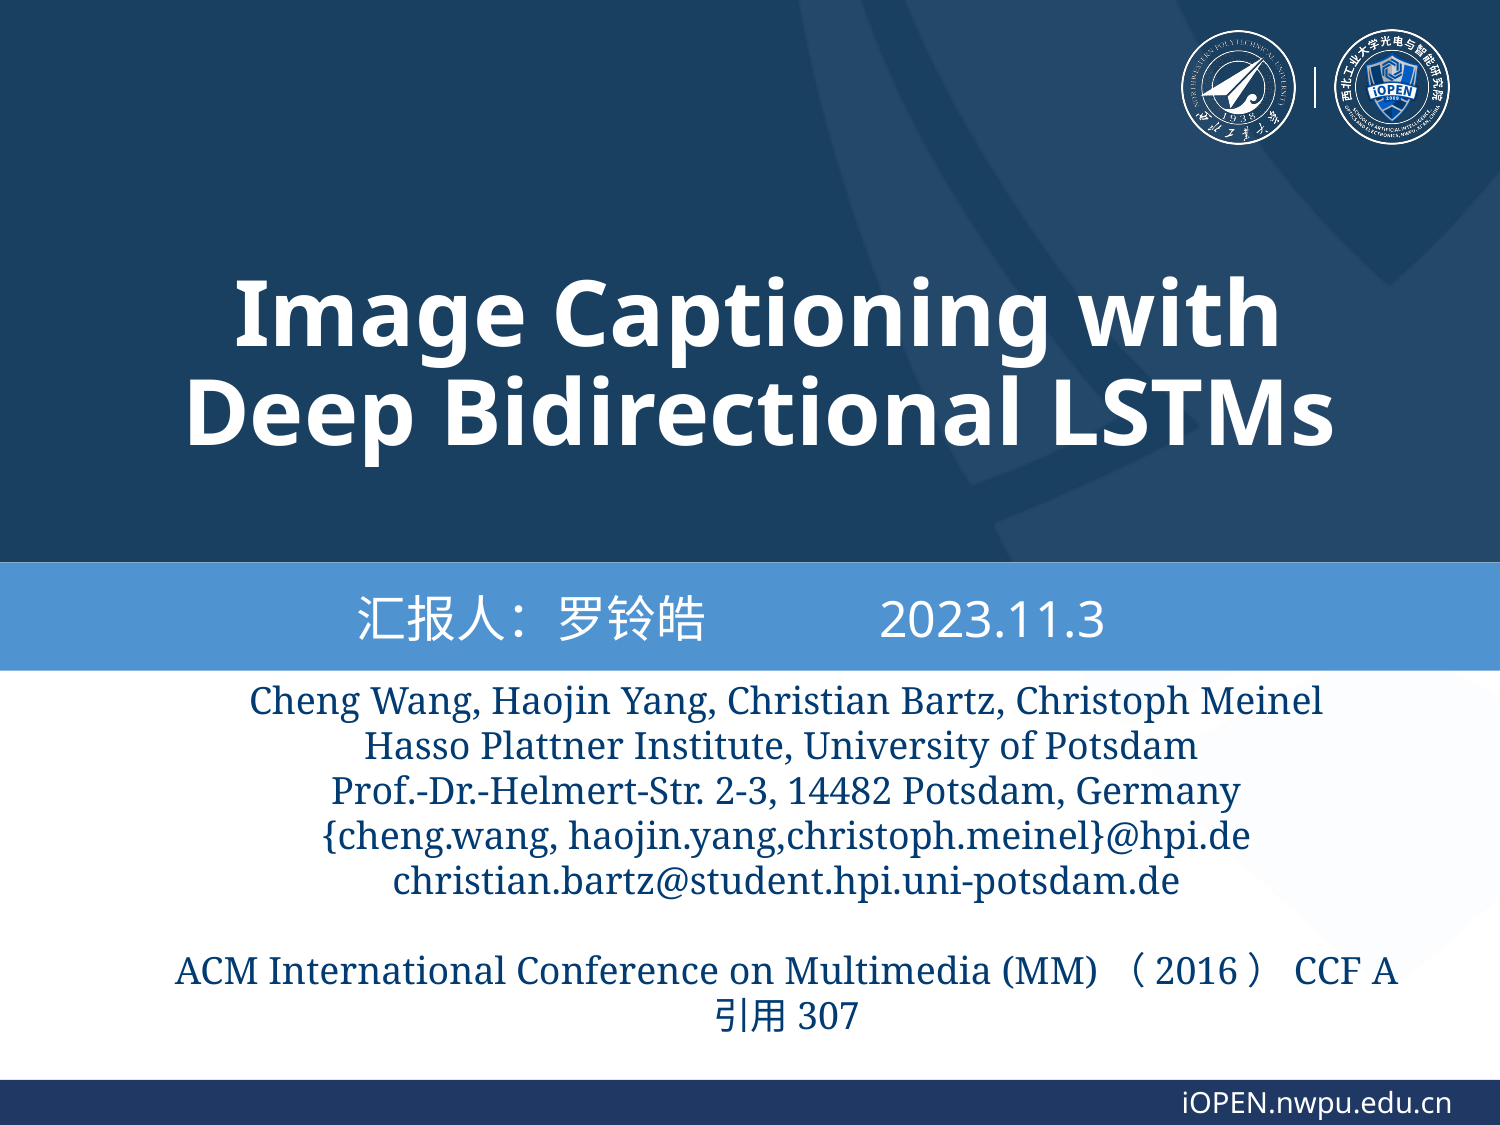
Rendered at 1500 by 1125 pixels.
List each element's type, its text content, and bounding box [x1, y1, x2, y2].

text_box Cheng Wang, Haojin Yang, Christian Bartz, Christoph Meinel Hasso Plattner Institute, University of Potsdam Prof.-Dr.-Helmert-Str. 2-3, 14482 Potsdam, Germany {cheng.wang, haojin.yang,christoph.meinel}@hpi.de christian.bartz@student.hpi.uni-potsdam.de ACM International Conference on Multimedia (MM)（2016）CCF A 引用307 [114, 669, 1460, 1089]
picture [1334, 29, 1450, 145]
title Image Captioning with Deep Bidirectional LSTMs [121, 170, 1397, 563]
picture [1181, 30, 1296, 145]
text_box 2023.11.3 [575, 565, 1410, 669]
subtitle 汇报人：罗铃皓 [114, 565, 575, 669]
